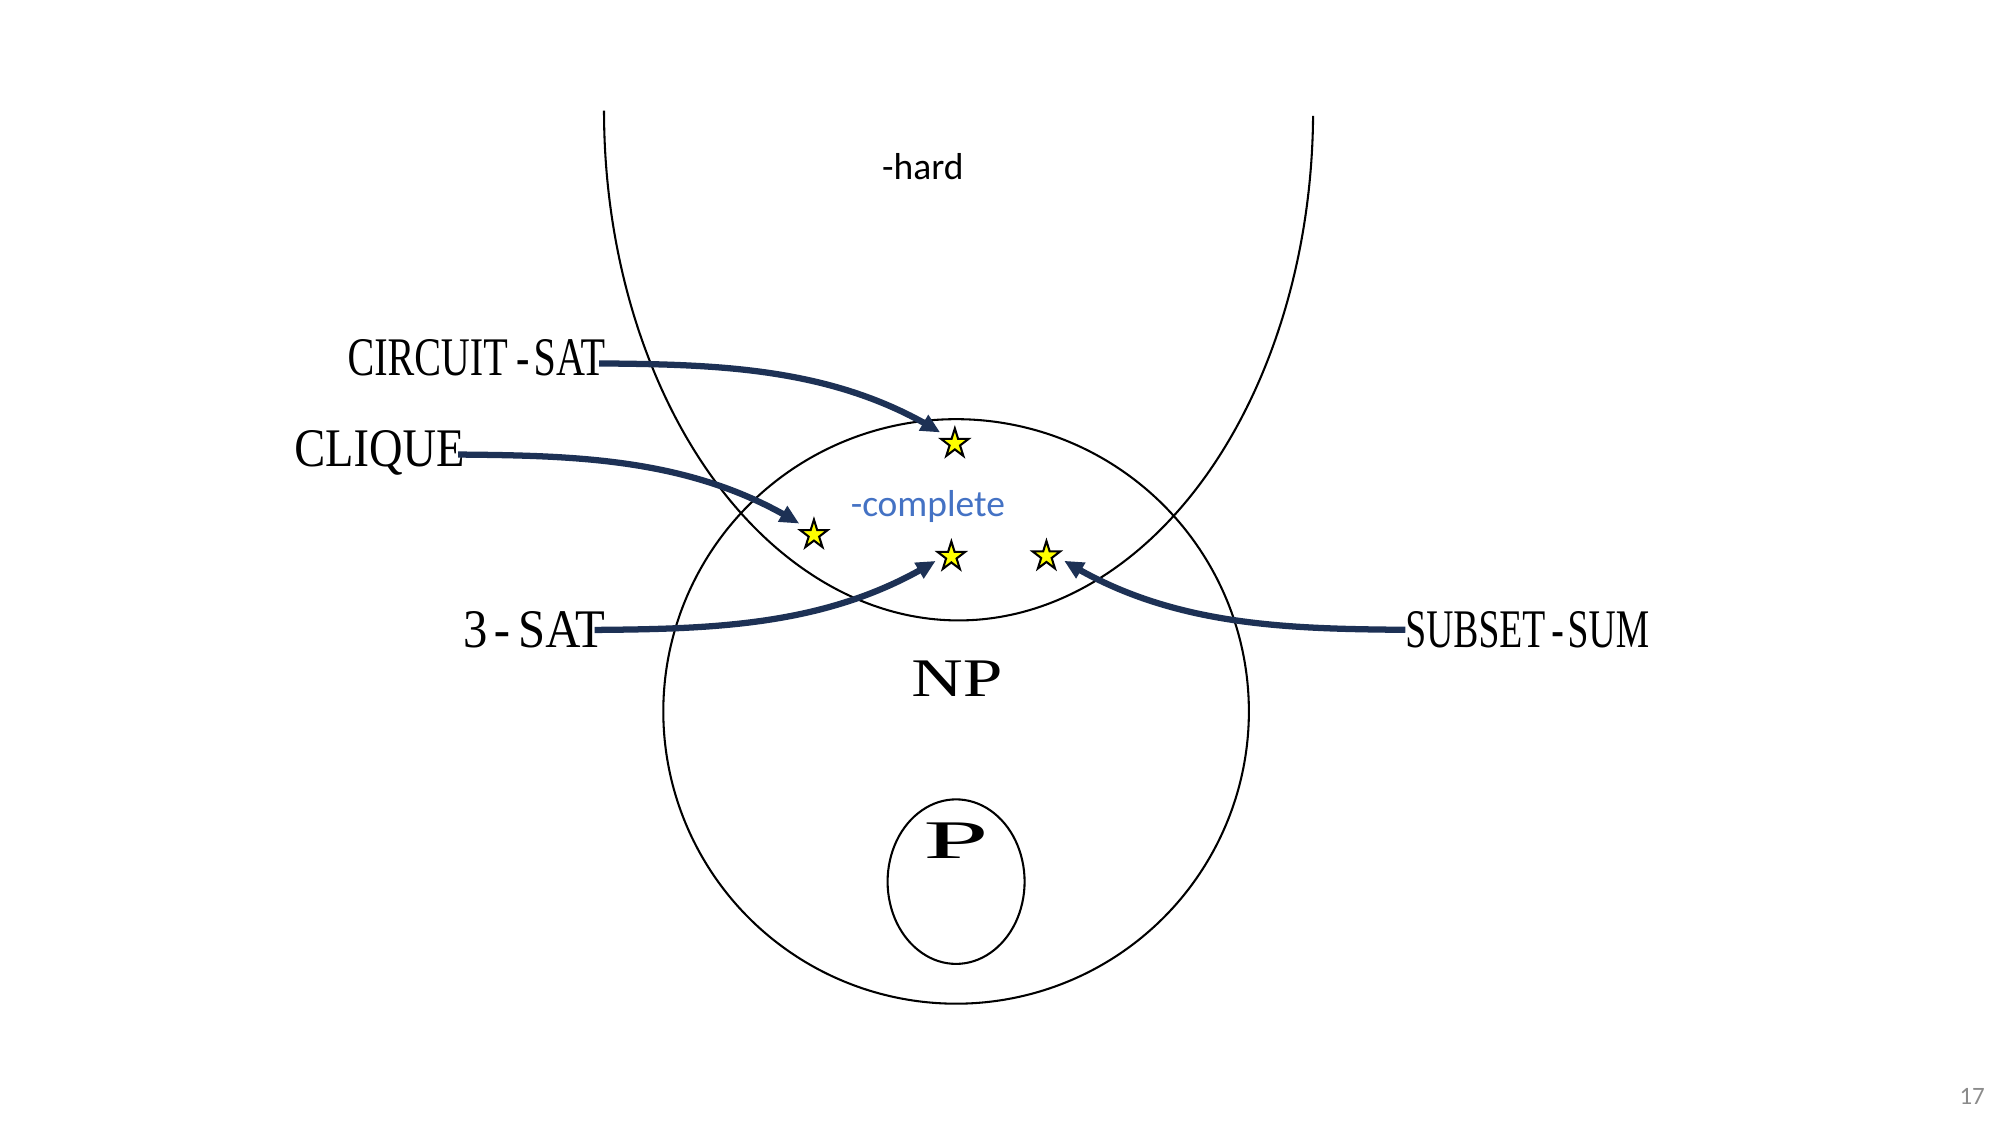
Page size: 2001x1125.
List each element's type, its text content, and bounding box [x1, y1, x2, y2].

slide_number 17 [1550, 1064, 2000, 1125]
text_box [294, 419, 828, 548]
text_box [1032, 540, 1652, 661]
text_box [347, 327, 969, 456]
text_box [887, 799, 1025, 964]
text_box [1152, 516, 1195, 540]
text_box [463, 541, 966, 661]
text_box [603, 110, 1314, 621]
text_box [662, 611, 1250, 1005]
